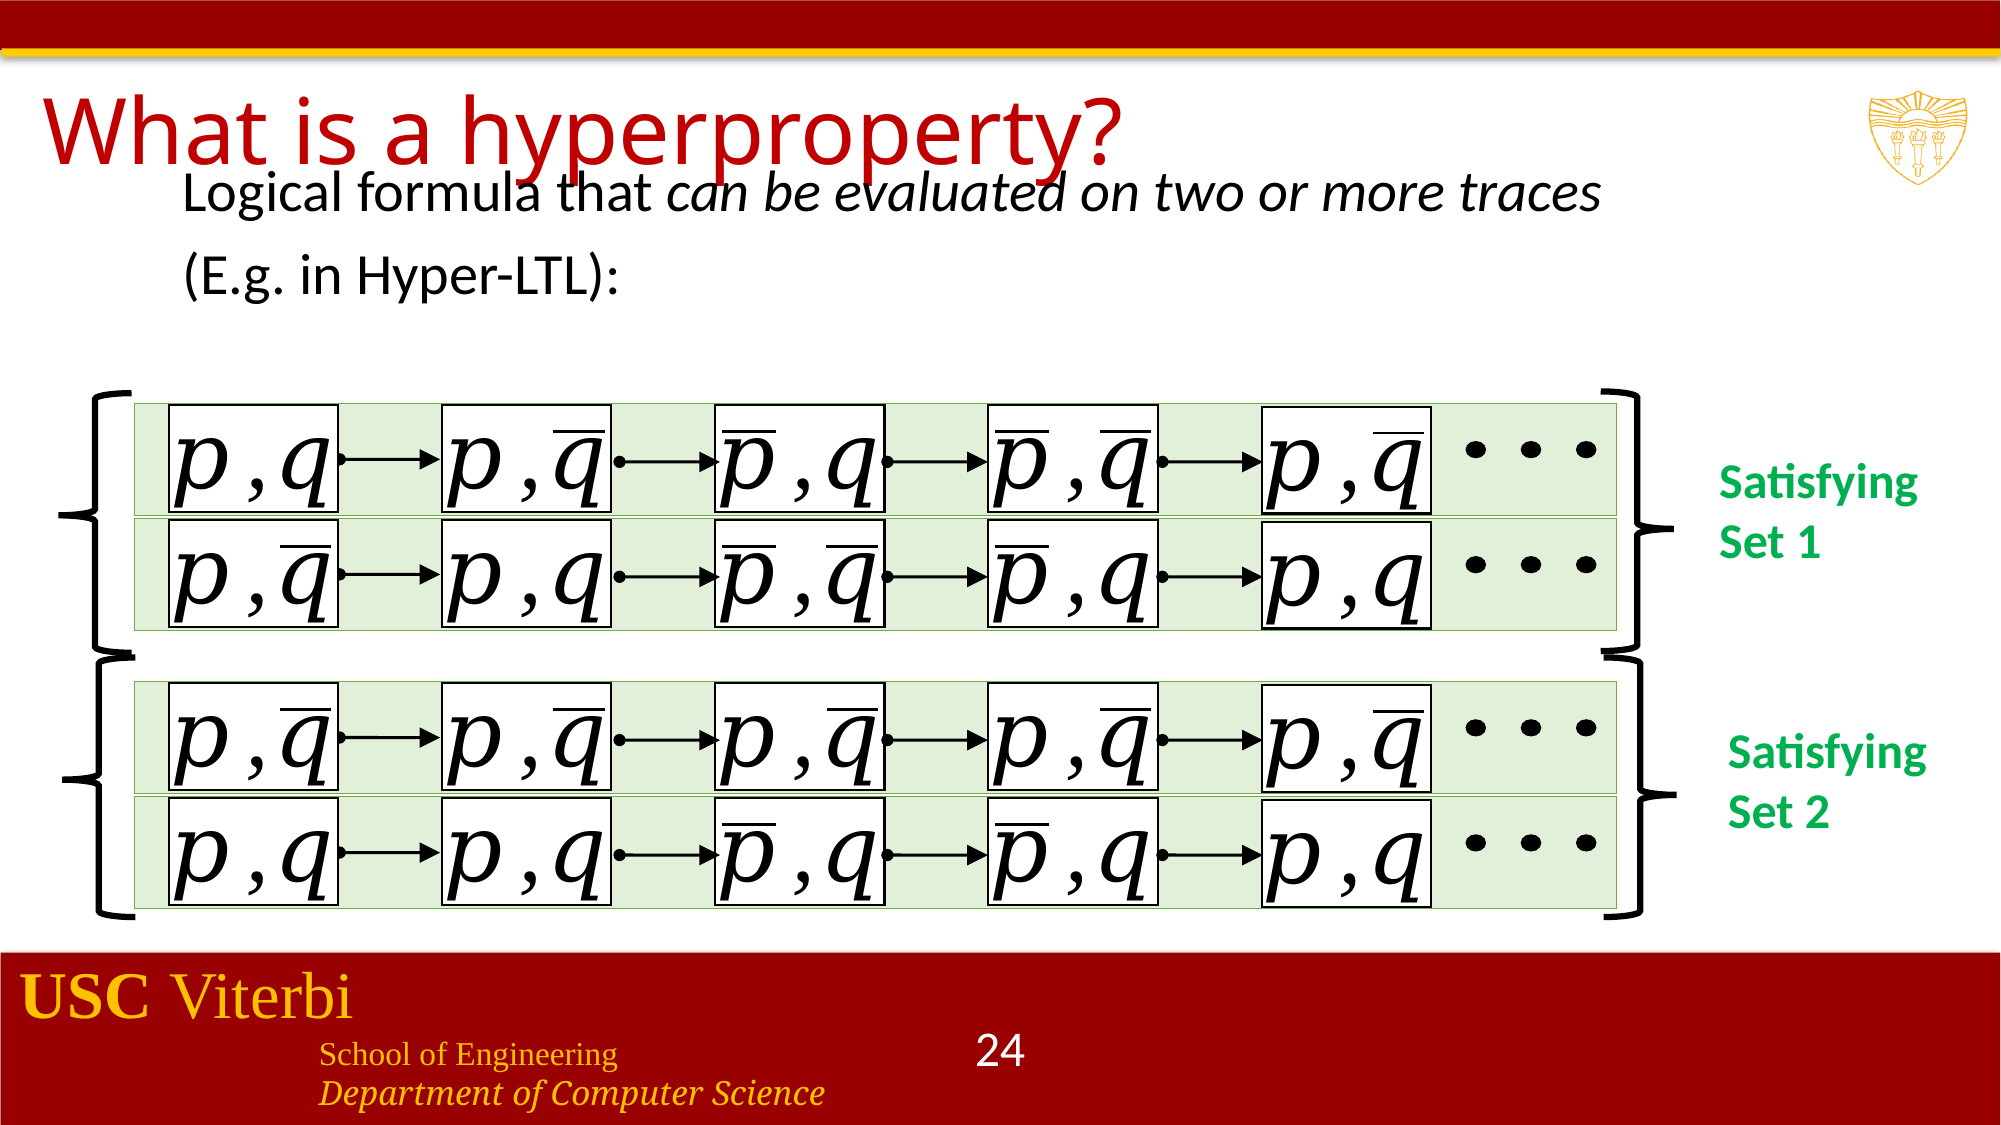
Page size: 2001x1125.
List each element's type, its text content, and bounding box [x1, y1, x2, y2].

picture [1836, 76, 2000, 199]
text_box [58, 391, 1962, 918]
slide_number 24 [774, 1016, 1225, 1077]
title What is a hyperproperty? [27, 70, 1819, 199]
